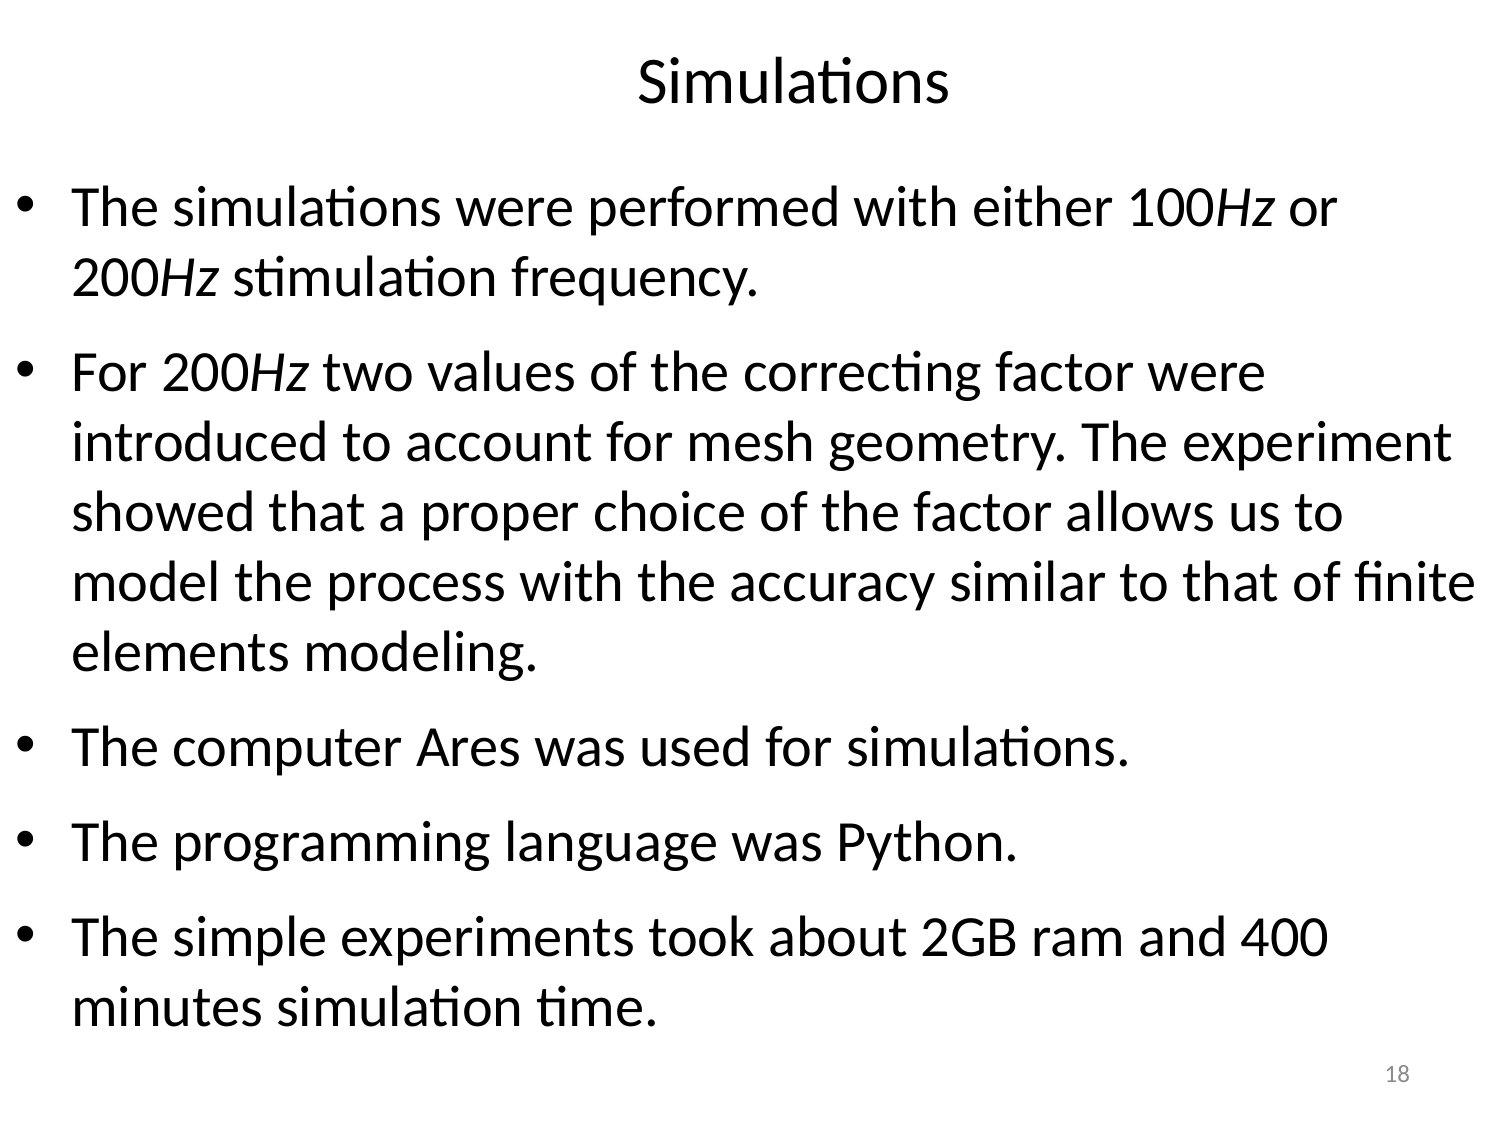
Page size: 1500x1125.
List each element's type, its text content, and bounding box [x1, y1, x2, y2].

slide_number 18 [1074, 1042, 1425, 1103]
list The simulations were performed with either 100Hz or 200Hz stimulation frequency. For 200Hz two values of the correcting factor were introduced to account for mesh geometry. The experiment showed that a proper choice of the factor allows us to model the process with the accuracy similar to that of finite elements modeling. The computer Ares was used for simulations. The programming language was Python. The simple experiments took about 2GB ram and 400 minutes simulation time. [0, 160, 1500, 988]
title Simulations [147, 0, 1442, 155]
